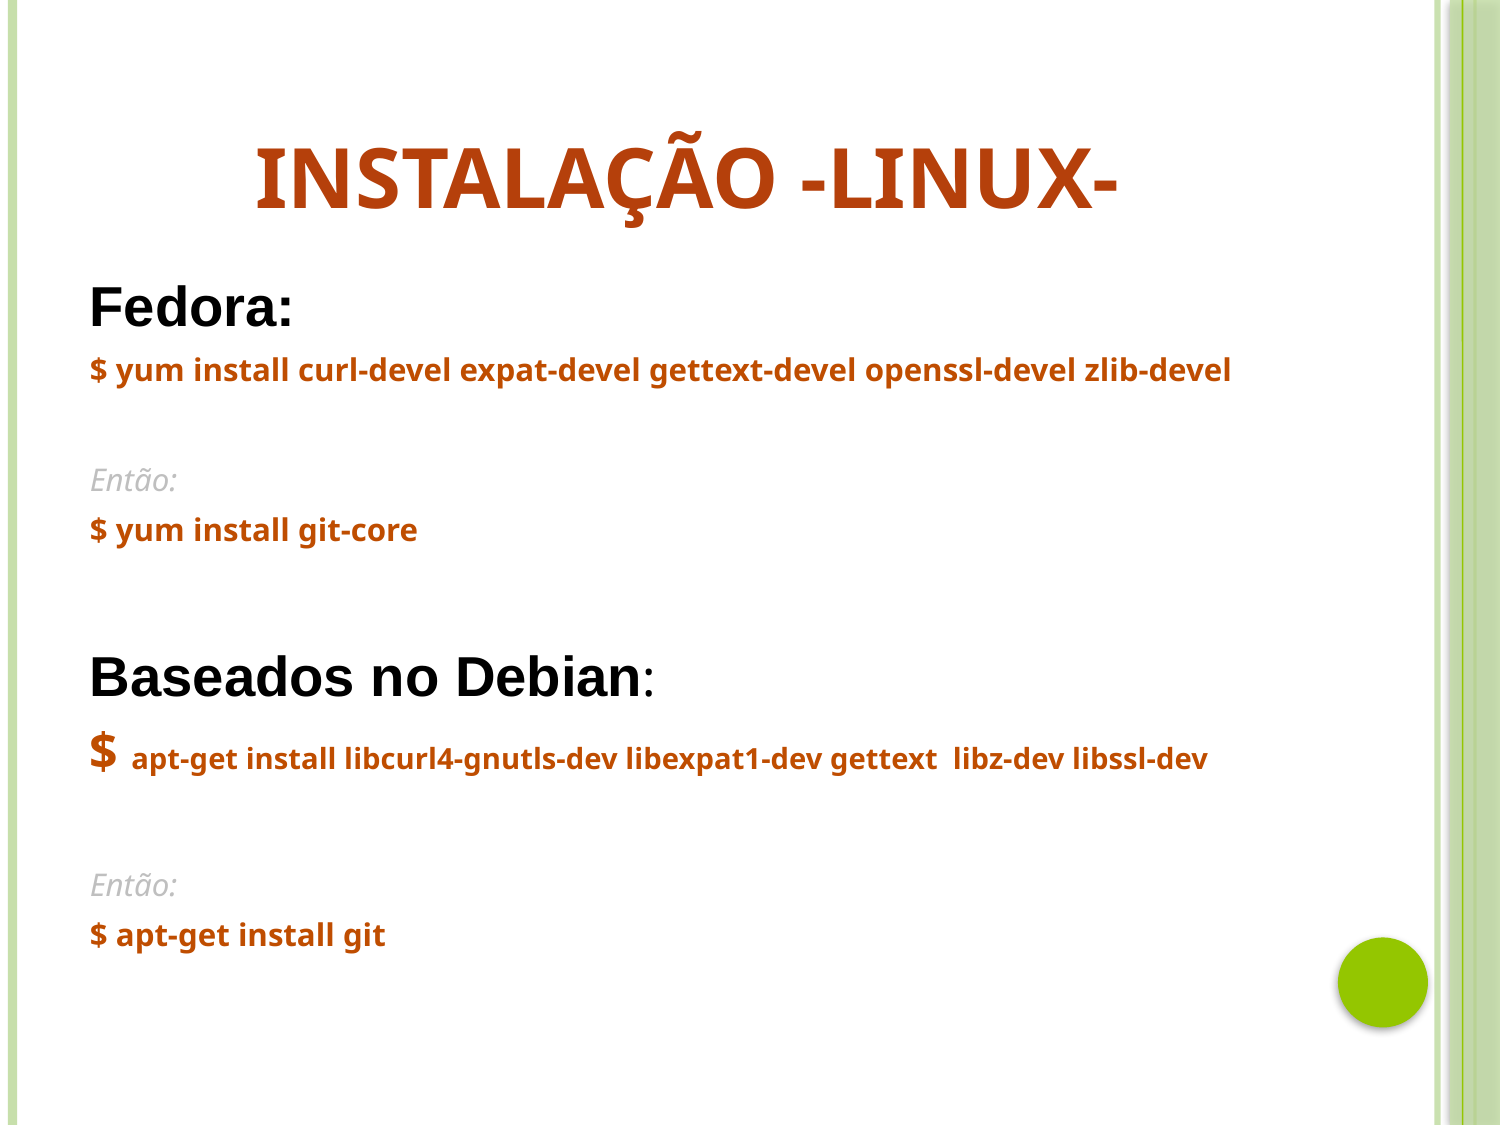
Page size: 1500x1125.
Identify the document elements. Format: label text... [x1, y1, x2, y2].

title Instalação -LINUX- [75, 45, 1300, 233]
list Fedora: $ yum install curl-devel expat-devel gettext-devel openssl-devel zlib-devel Então: $ yum install git-core Baseados no Debian: $ apt-get install libcurl4-gnutls-dev libexpat1-dev gettext libz-dev libssl-dev Então: $ apt-get install git [75, 262, 1300, 1062]
